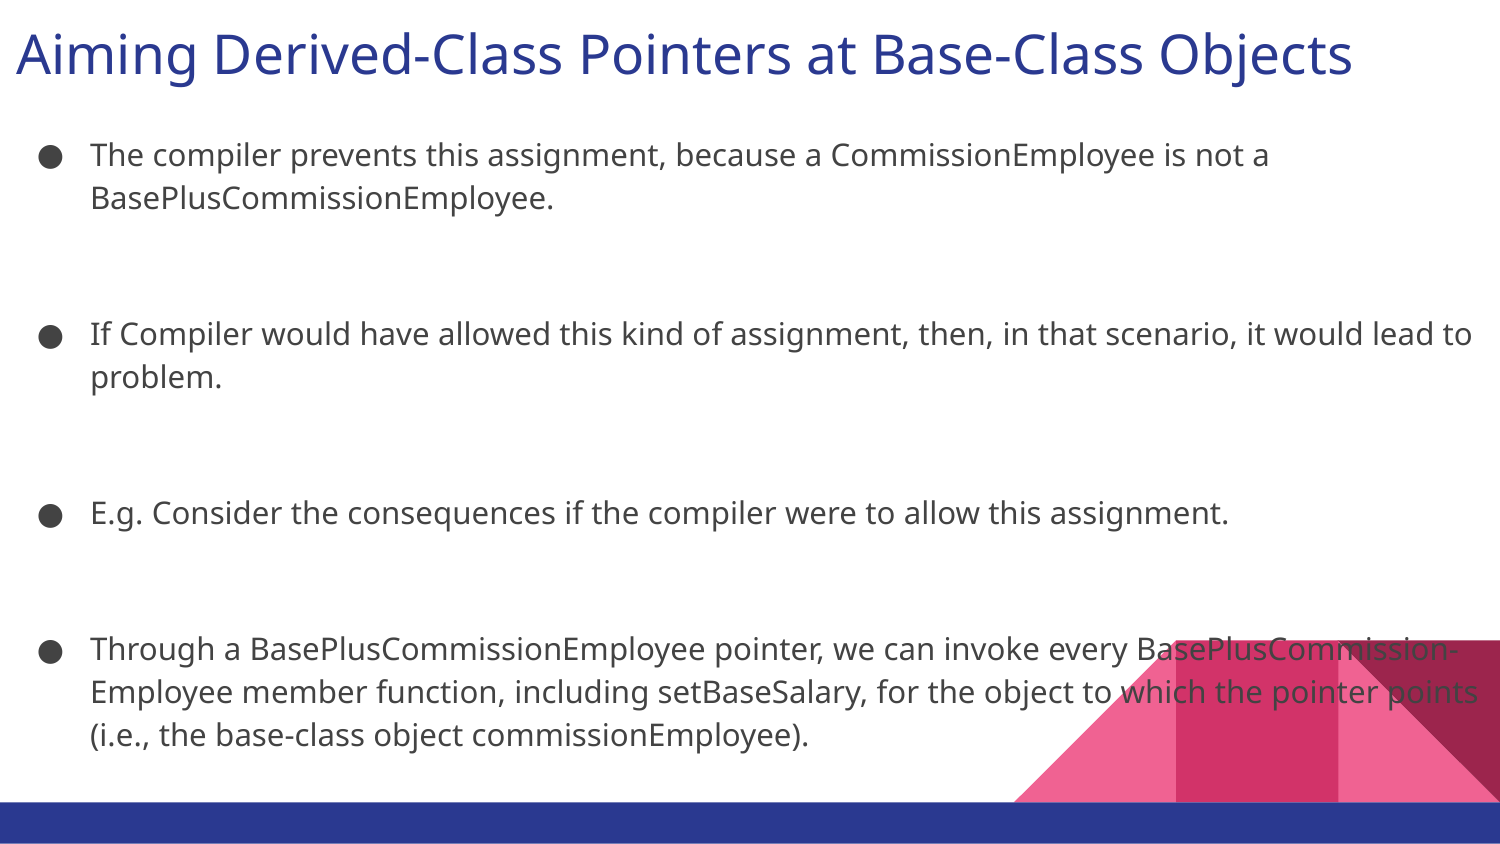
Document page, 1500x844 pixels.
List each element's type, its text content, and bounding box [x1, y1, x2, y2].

list The compiler prevents this assignment, because a CommissionEmployee is not a BasePlusCommissionEmployee. If Compiler would have allowed this kind of assignment, then, in that scenario, it would lead to problem. E.g. Consider the consequences if the compiler were to allow this assignment. Through a BasePlusCommissionEmployee pointer, we can invoke every BasePlusCommission- Employee member function, including setBaseSalary, for the object to which the pointer points (i.e., the base-class object commissionEmployee). [0, 114, 1500, 844]
title Aiming Derived-Class Pointers at Base-Class Objects [1, 4, 1399, 105]
